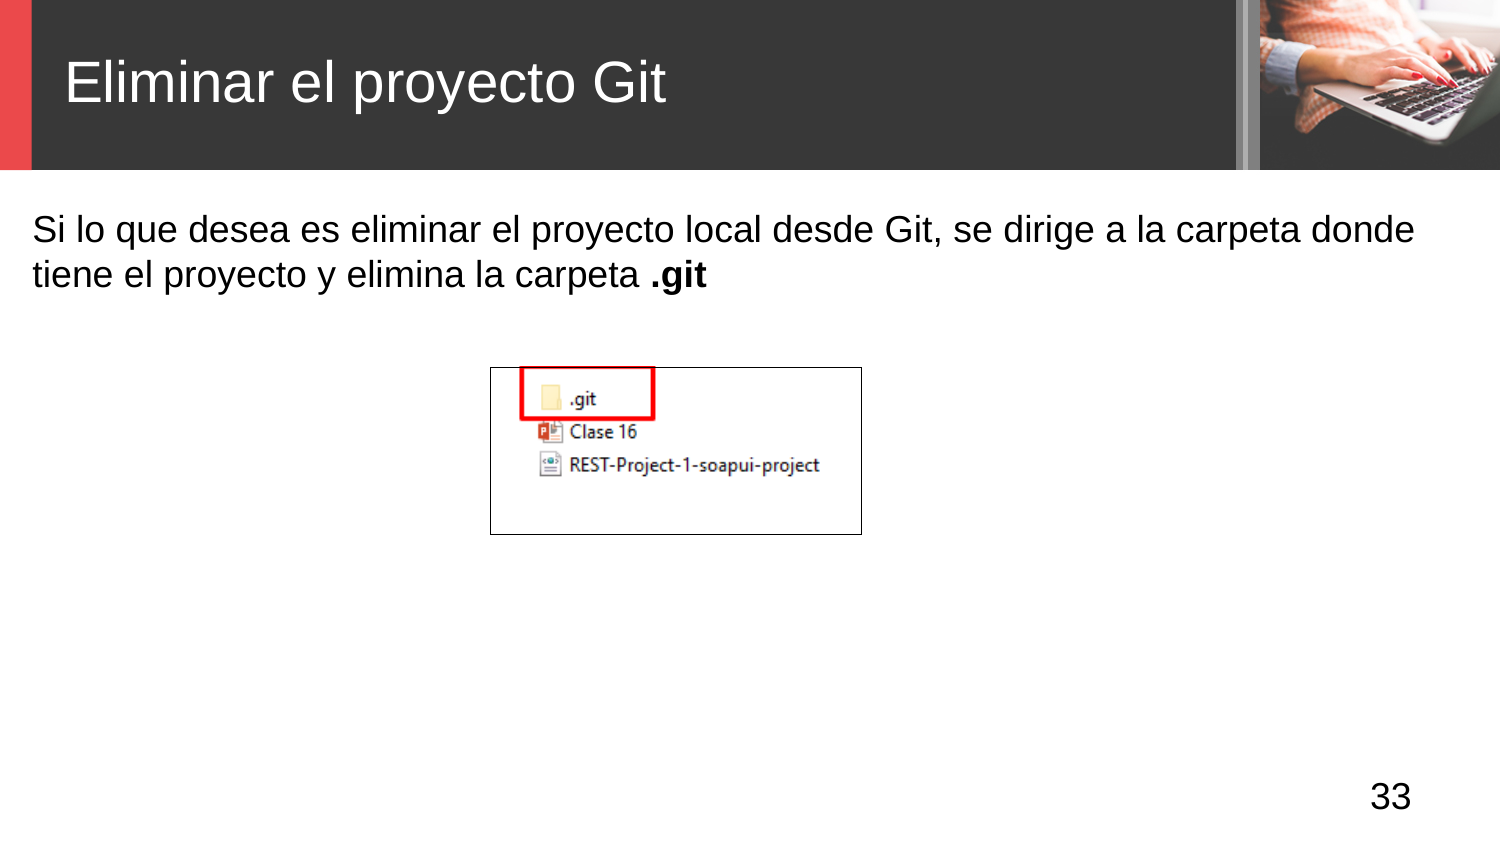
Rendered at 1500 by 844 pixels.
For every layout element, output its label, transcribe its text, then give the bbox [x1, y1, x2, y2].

picture [0, 0, 1500, 844]
text_box 33 [1355, 764, 1500, 825]
text_box Si lo que desea es eliminar el proyecto local desde Git, se dirige a la carpeta donde tiene el proyecto y elimina la carpeta .git [17, 197, 1493, 303]
list Eliminar el proyecto Git [49, 32, 1231, 127]
